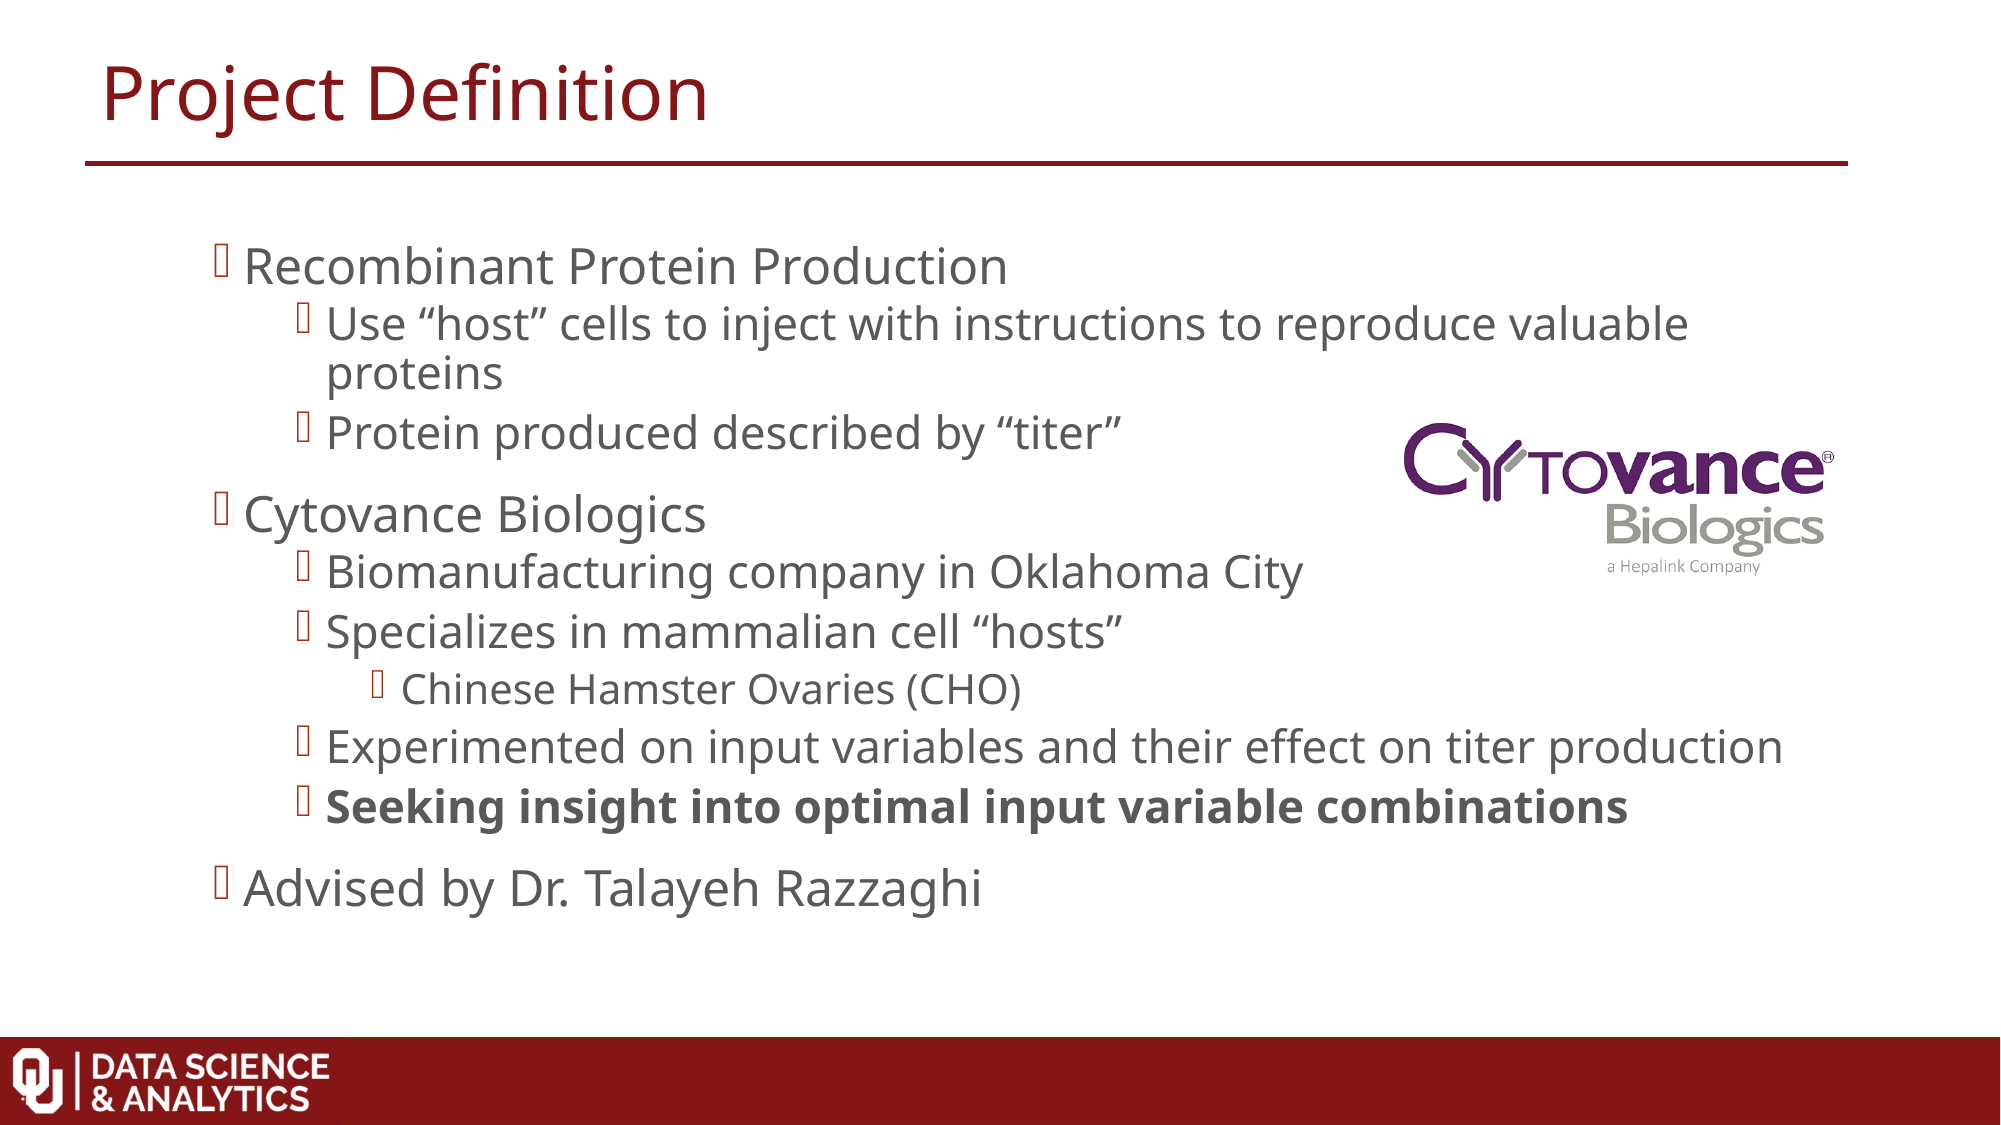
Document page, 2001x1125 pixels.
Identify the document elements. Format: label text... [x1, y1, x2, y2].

list Recombinant Protein Production Use “host” cells to inject with instructions to reproduce valuable proteins Protein produced described by “titer” Cytovance Biologics Biomanufacturing company in Oklahoma City Specializes in mammalian cell “hosts” Chinese Hamster Ovaries (CHO) Experimented on input variables and their effect on titer production Seeking insight into optimal input variable combinations Advised by Dr. Talayeh Razzaghi [198, 181, 1871, 977]
picture [0, 1037, 341, 1125]
list Project Definition [85, 43, 1842, 150]
picture [1394, 378, 1842, 620]
